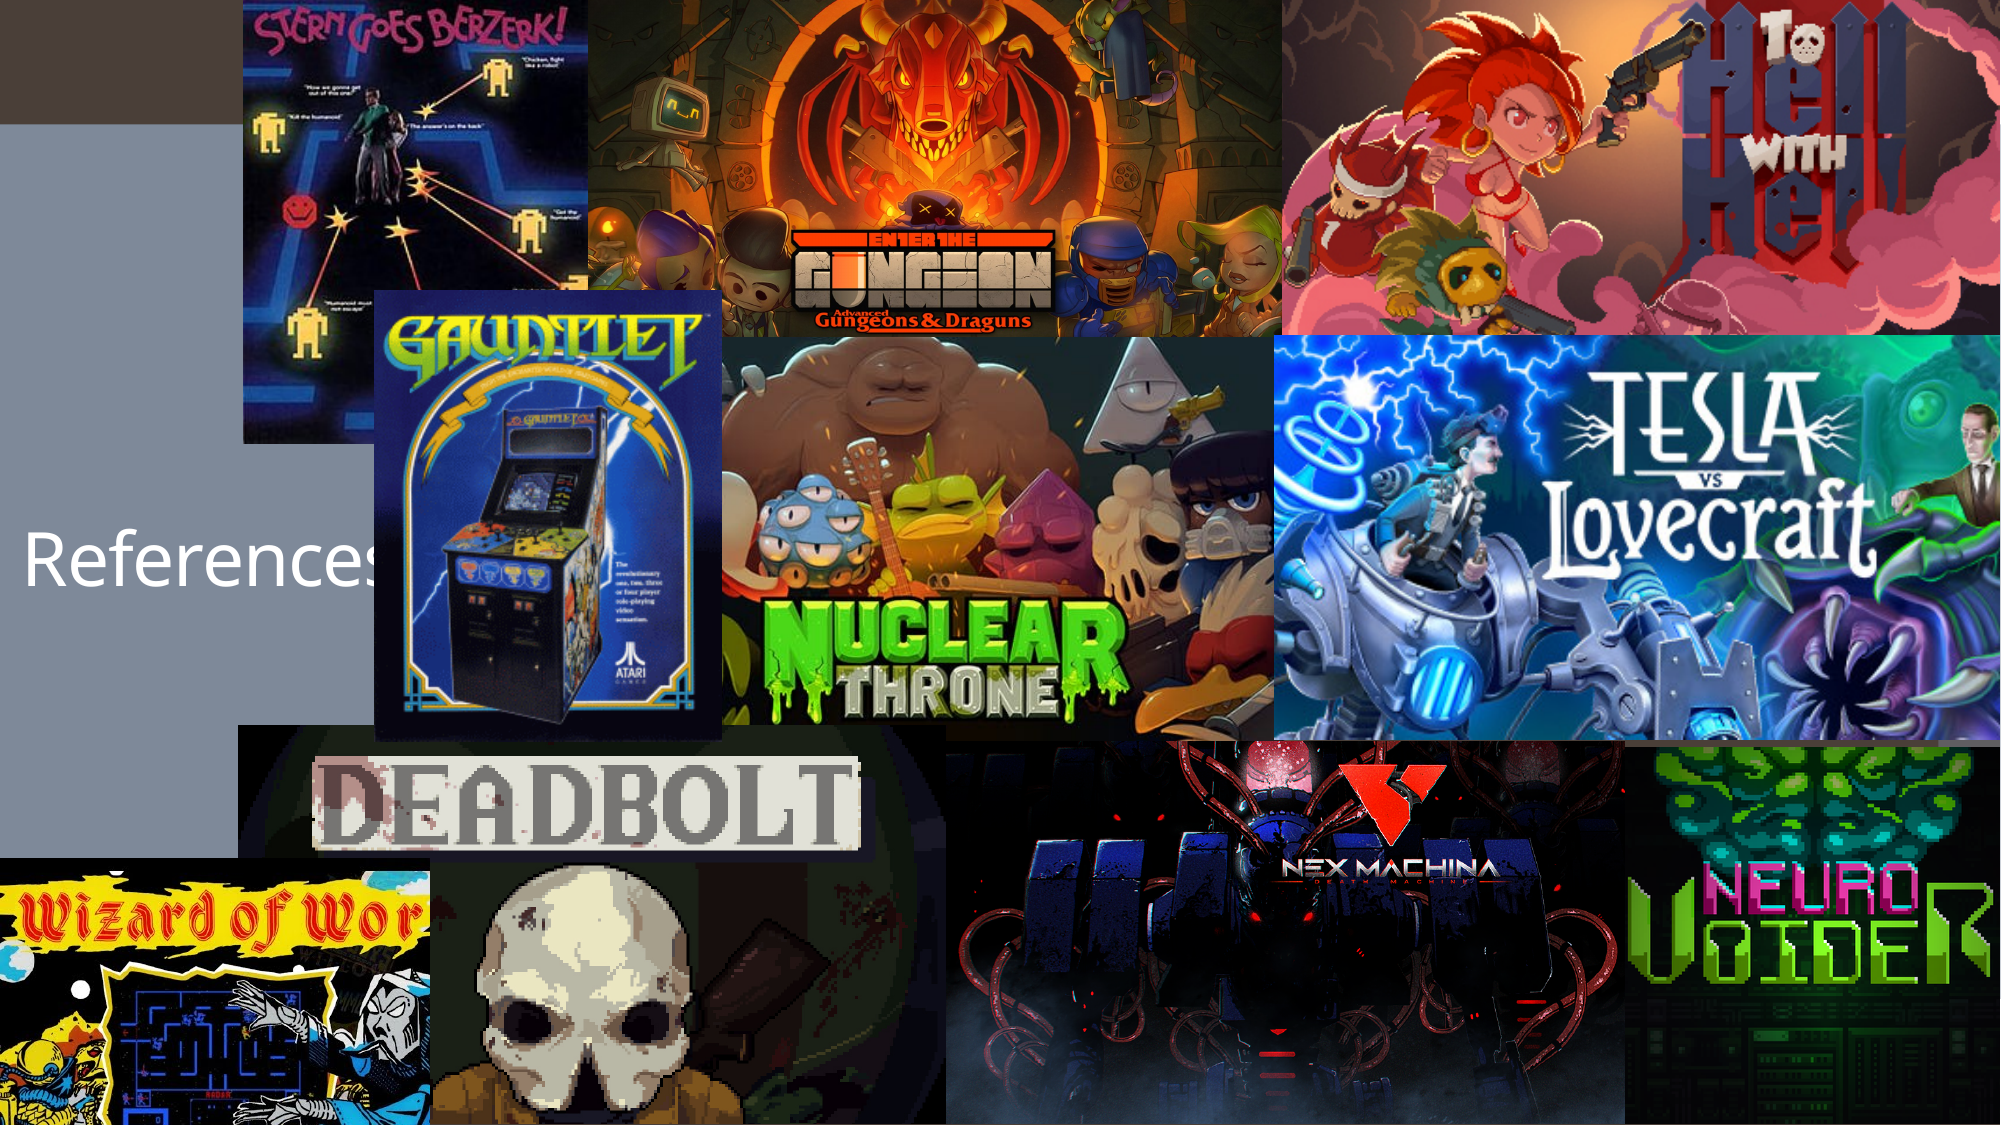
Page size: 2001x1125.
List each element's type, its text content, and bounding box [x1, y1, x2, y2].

picture [0, 0, 2000, 1125]
title References [6, 185, 374, 858]
